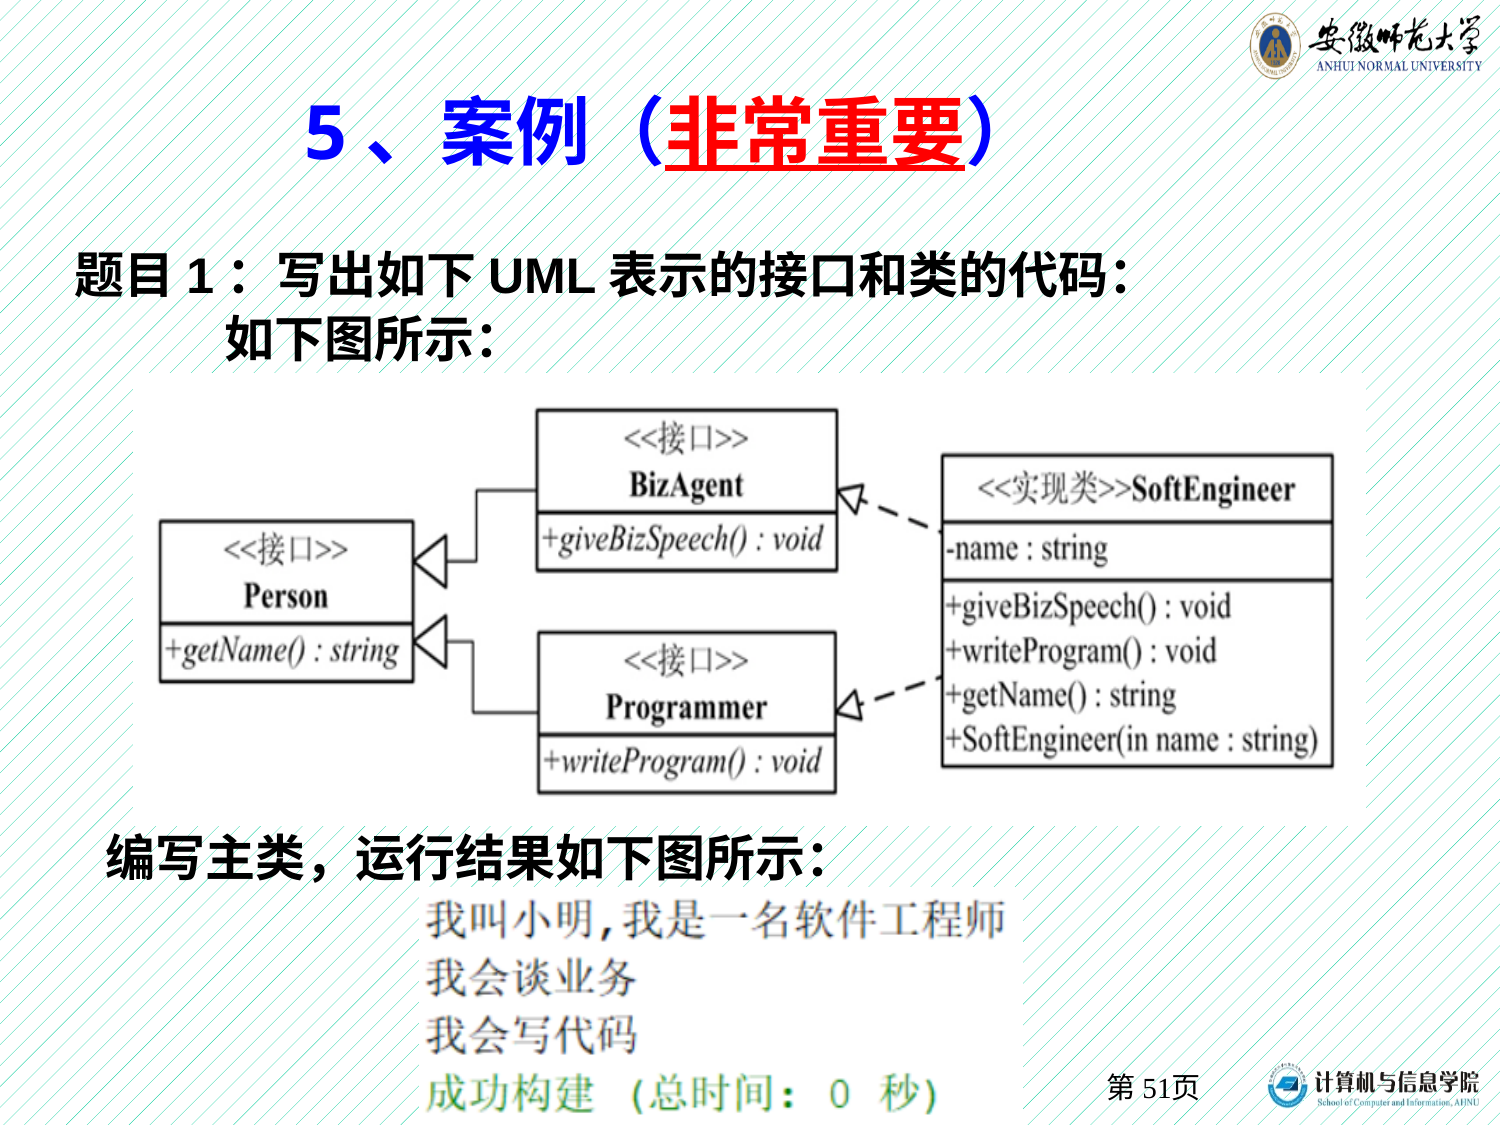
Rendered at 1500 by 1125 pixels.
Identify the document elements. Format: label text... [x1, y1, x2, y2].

text_box 编写主类，运行结果如下图所示： [72, 825, 1500, 899]
picture [1245, 1057, 1500, 1120]
picture [419, 887, 1023, 1125]
title 5、案例（非常重要） [128, 73, 1217, 186]
picture [133, 373, 1366, 826]
picture [1237, 2, 1500, 114]
text_box 题目1：写出如下UML表示的接口和类的代码： 如下图所示： [41, 243, 1500, 409]
slide_number 第页 [1023, 1061, 1217, 1118]
